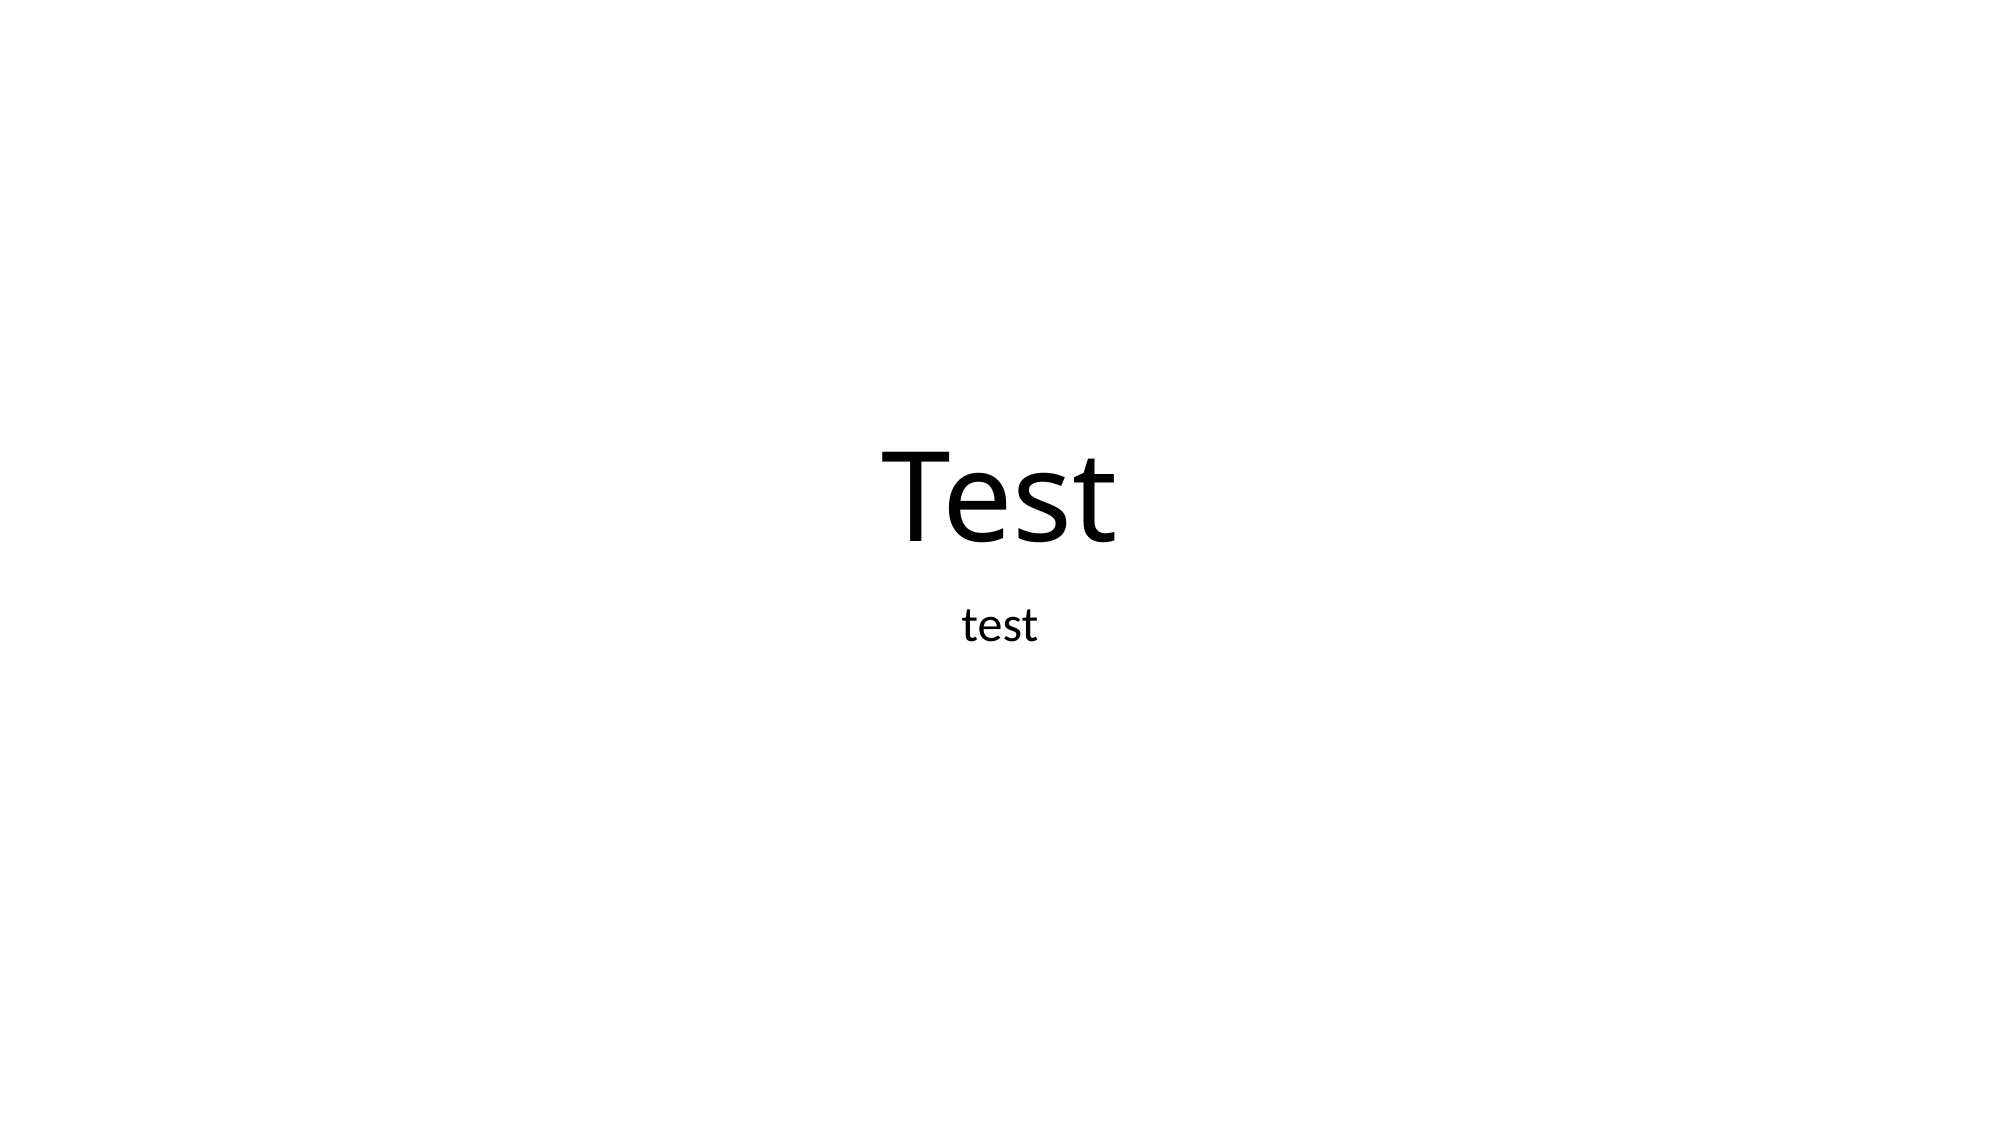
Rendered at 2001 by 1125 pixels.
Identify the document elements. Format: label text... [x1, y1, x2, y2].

title Test [249, 184, 1750, 576]
subtitle test [249, 590, 1750, 863]
